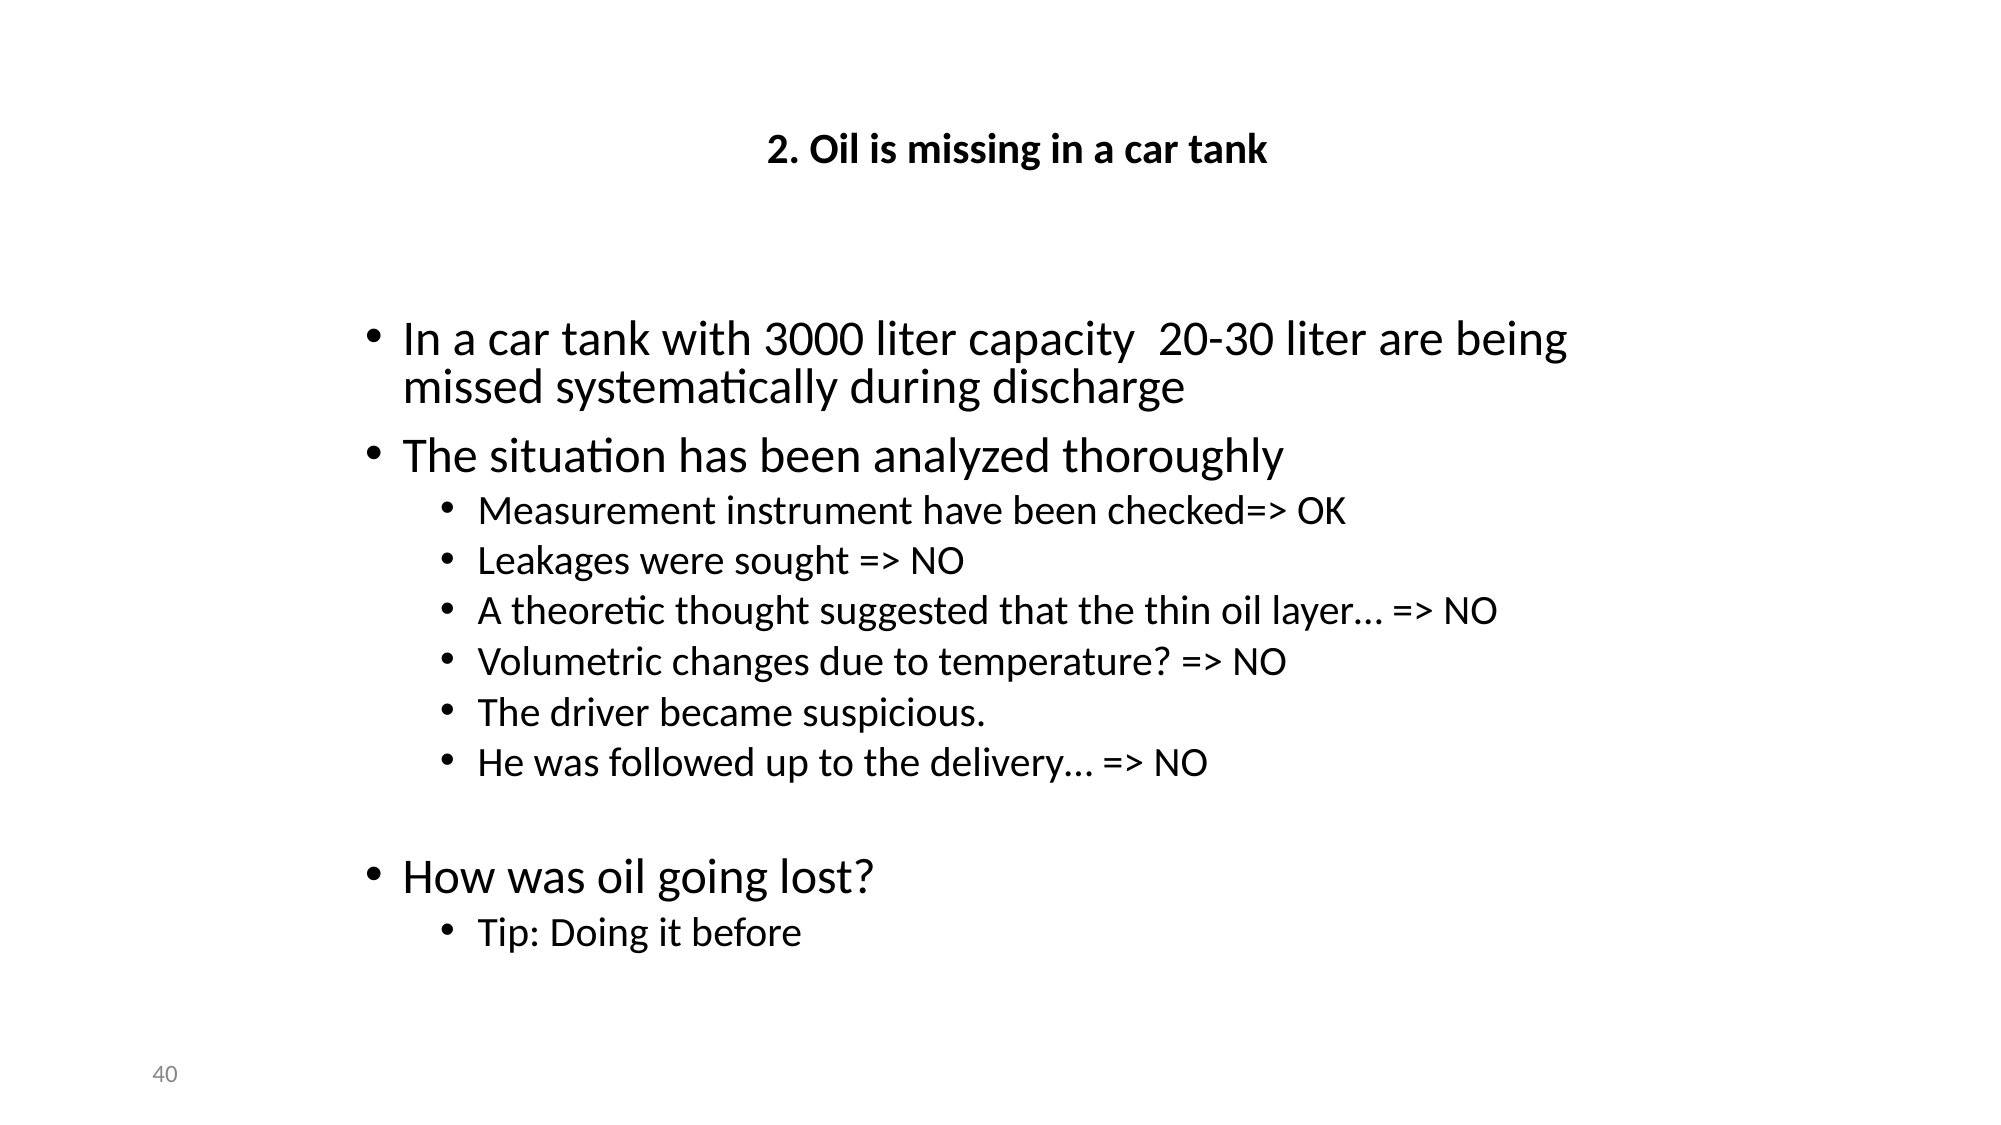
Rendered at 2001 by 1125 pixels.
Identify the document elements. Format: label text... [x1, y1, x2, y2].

title 2. Oil is missing in a car tank [751, 99, 1324, 200]
slide_number ‹#› [137, 1042, 588, 1103]
list In a car tank with 3000 liter capacity 20-30 liter are being missed systematically during discharge The situation has been analyzed thoroughly Measurement instrument have been checked=> OK Leakages were sought => NO A theoretic thought suggested that the thin oil layer… => NO Volumetric changes due to temperature? => NO The driver became suspicious. He was followed up to the delivery… => NO How was oil going lost? Tip: Doing it before [350, 309, 1618, 988]
